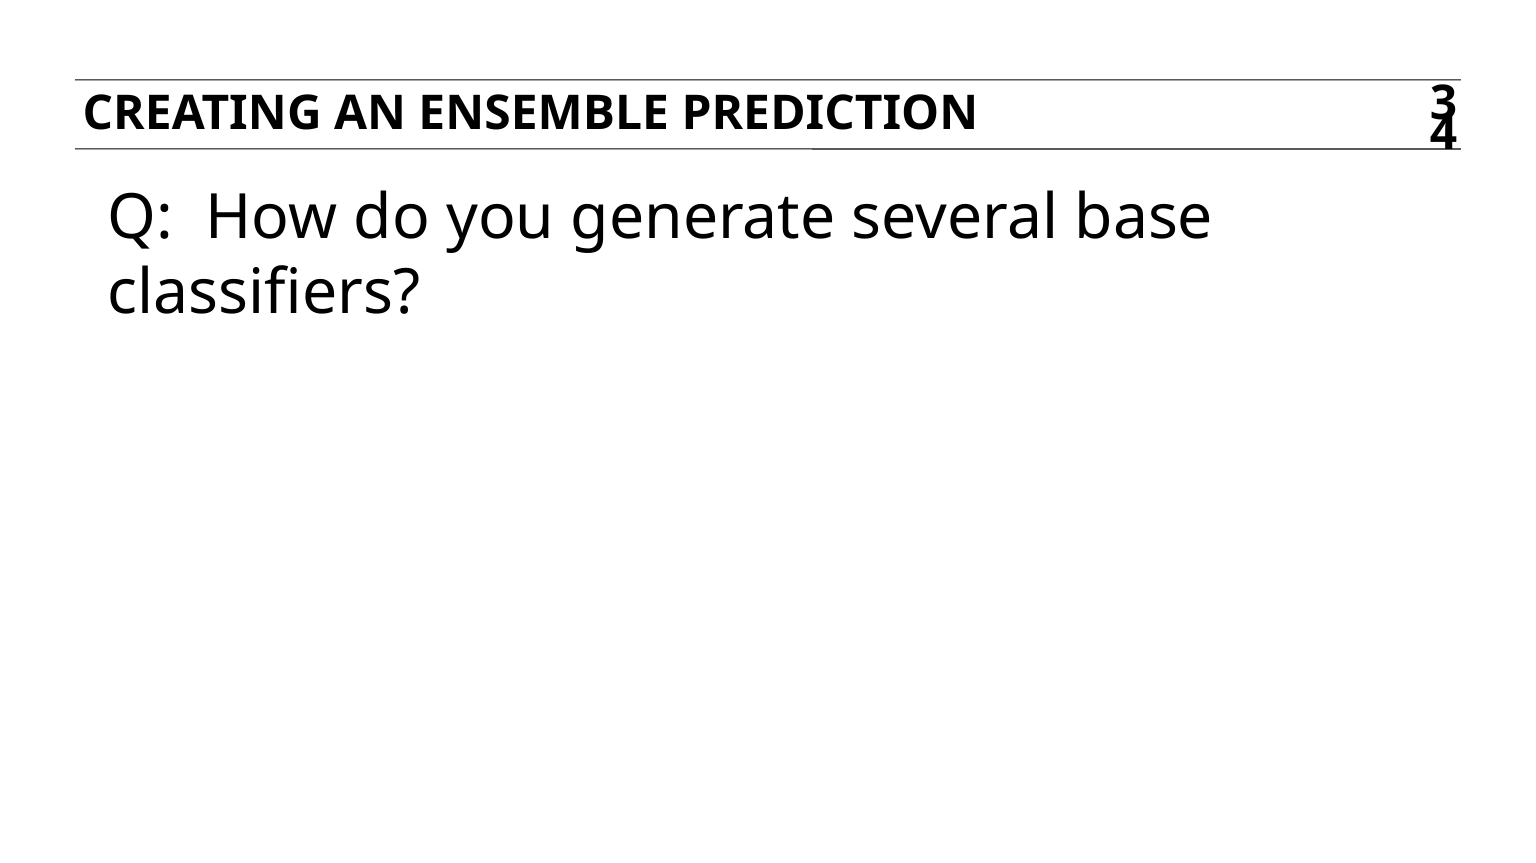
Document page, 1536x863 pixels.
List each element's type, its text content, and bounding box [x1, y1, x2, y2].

slide_number 34 [1419, 86, 1461, 138]
text_box Q: How do you generate several base classifiers? [92, 168, 1468, 334]
list Creating an ensemble prediction [67, 81, 1118, 132]
